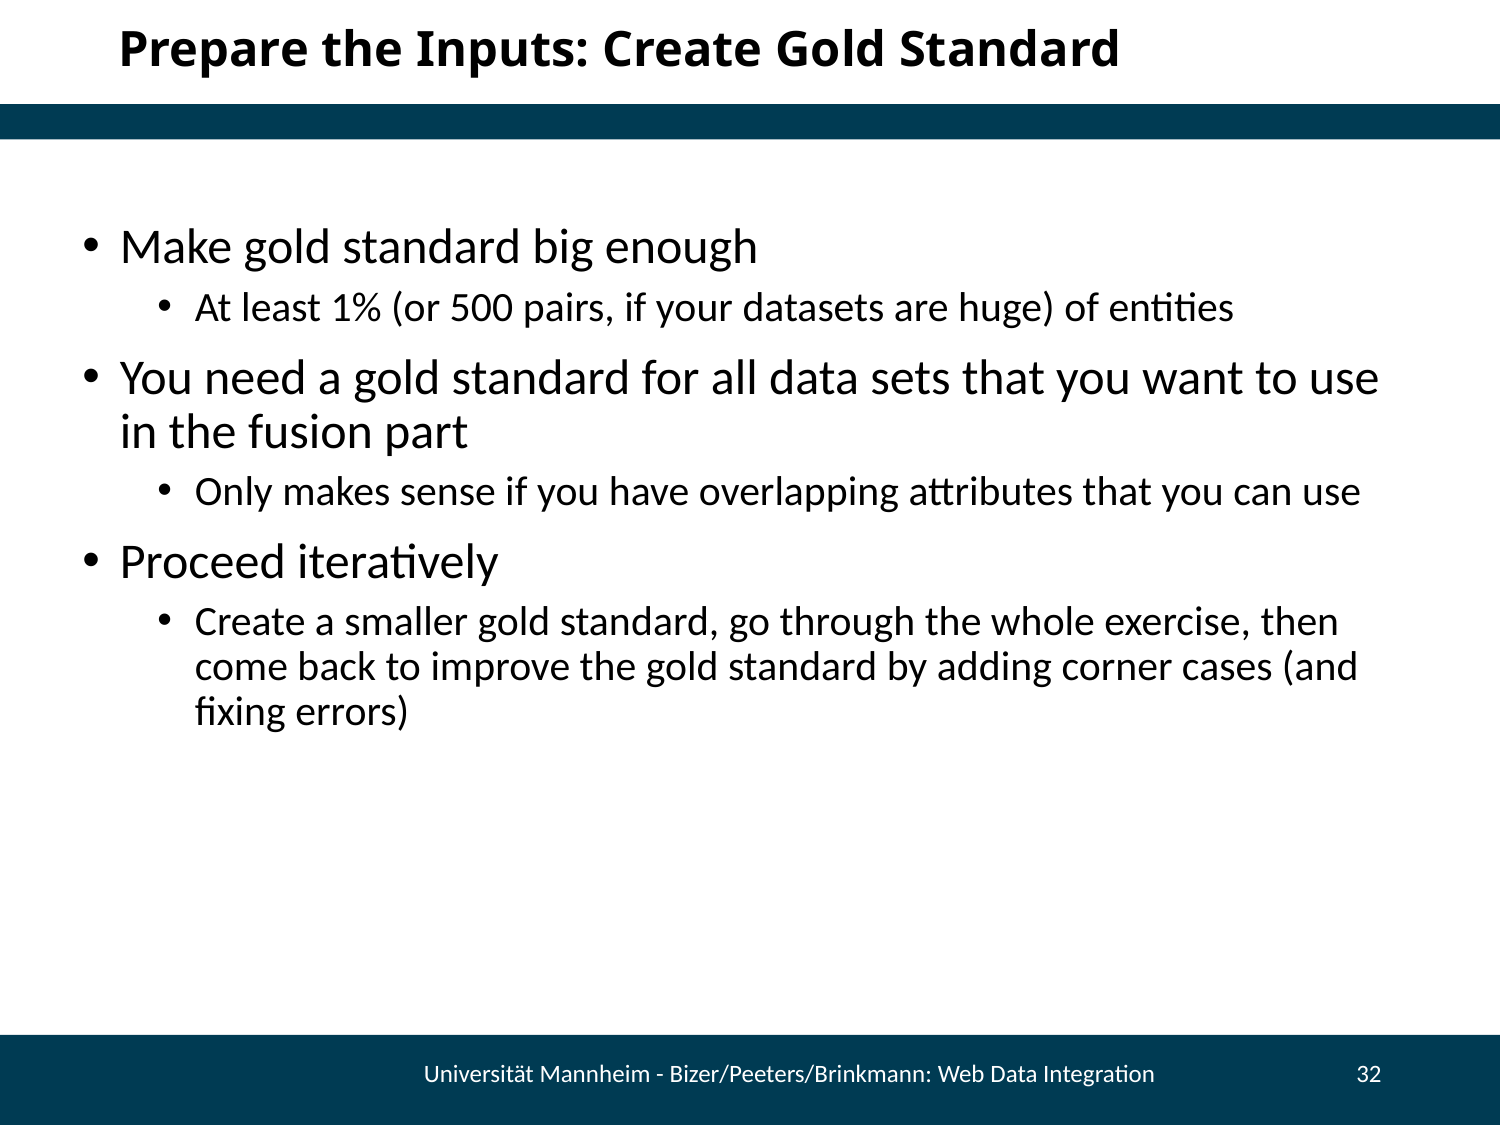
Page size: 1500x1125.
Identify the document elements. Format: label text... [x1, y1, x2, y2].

footer Universität Mannheim - Bizer/Peeters/Brinkmann: Web Data Integration [261, 1042, 1320, 1103]
slide_number 32 [1320, 1042, 1397, 1103]
title Prepare the Inputs: Create Gold Standard [103, 16, 1397, 85]
list Make gold standard big enough At least 1% (or 500 pairs, if your datasets are huge) of entities You need a gold standard for all data sets that you want to use in the fusion part Only makes sense if you have overlapping attributes that you can use Proceed iteratively Create a smaller gold standard, go through the whole exercise, then come back to improve the gold standard by adding corner cases (and fixing errors) [67, 213, 1436, 1075]
